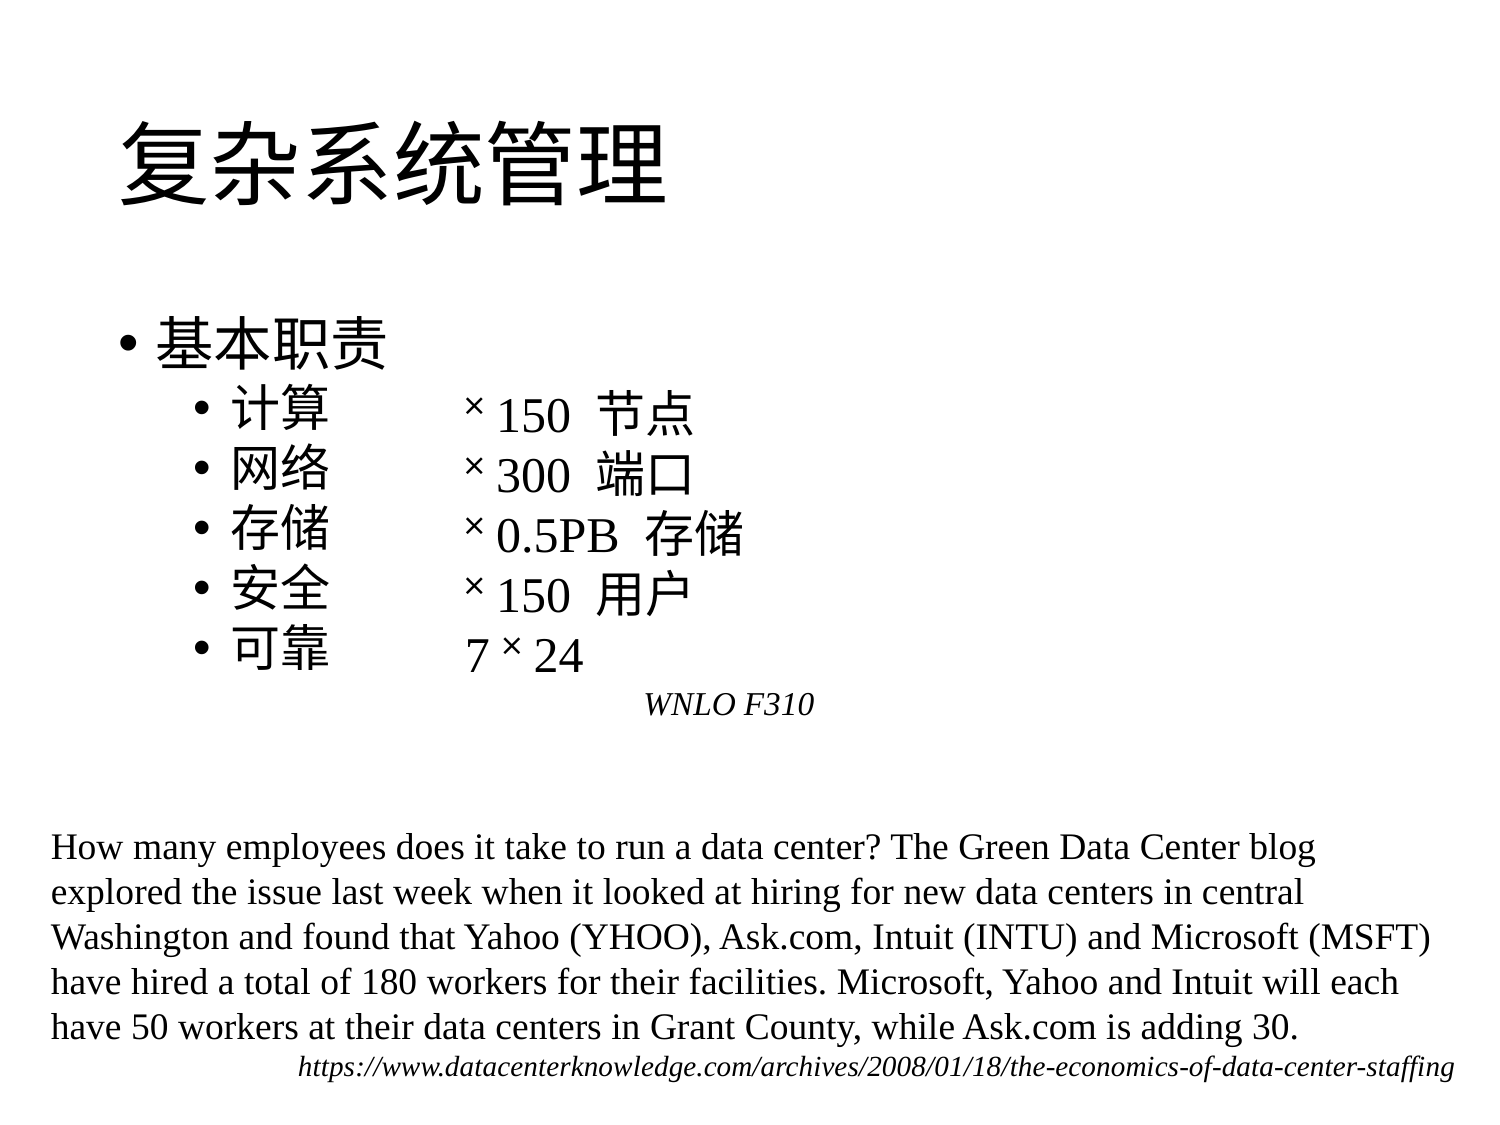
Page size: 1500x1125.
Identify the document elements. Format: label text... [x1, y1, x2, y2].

list 基本职责 计算 网络 存储 安全 可靠 [103, 299, 1397, 814]
text_box ˟ 150 节点 ˟ 300 端口 ˟ 0.5PB 存储 ˟ 150 用户 7 ˟ 24 WNLO F310 [450, 374, 830, 730]
text_box How many employees does it take to run a data center? The Green Data Center blog explored the issue last week when it looked at hiring for new data centers in central Washington and found that Yahoo (YHOO), Ask.com, Intuit (INTU) and Microsoft (MSFT) have hired a total of 180 workers for their facilities. Microsoft, Yahoo and Intuit will each have 50 workers at their data centers in Grant County, while Ask.com is adding 30. https://www.datacenterknowledge.com/archives/2008/01/18/the-economics-of-data-center-staffing [36, 814, 1472, 1090]
title 复杂系统管理 [103, 59, 1397, 278]
